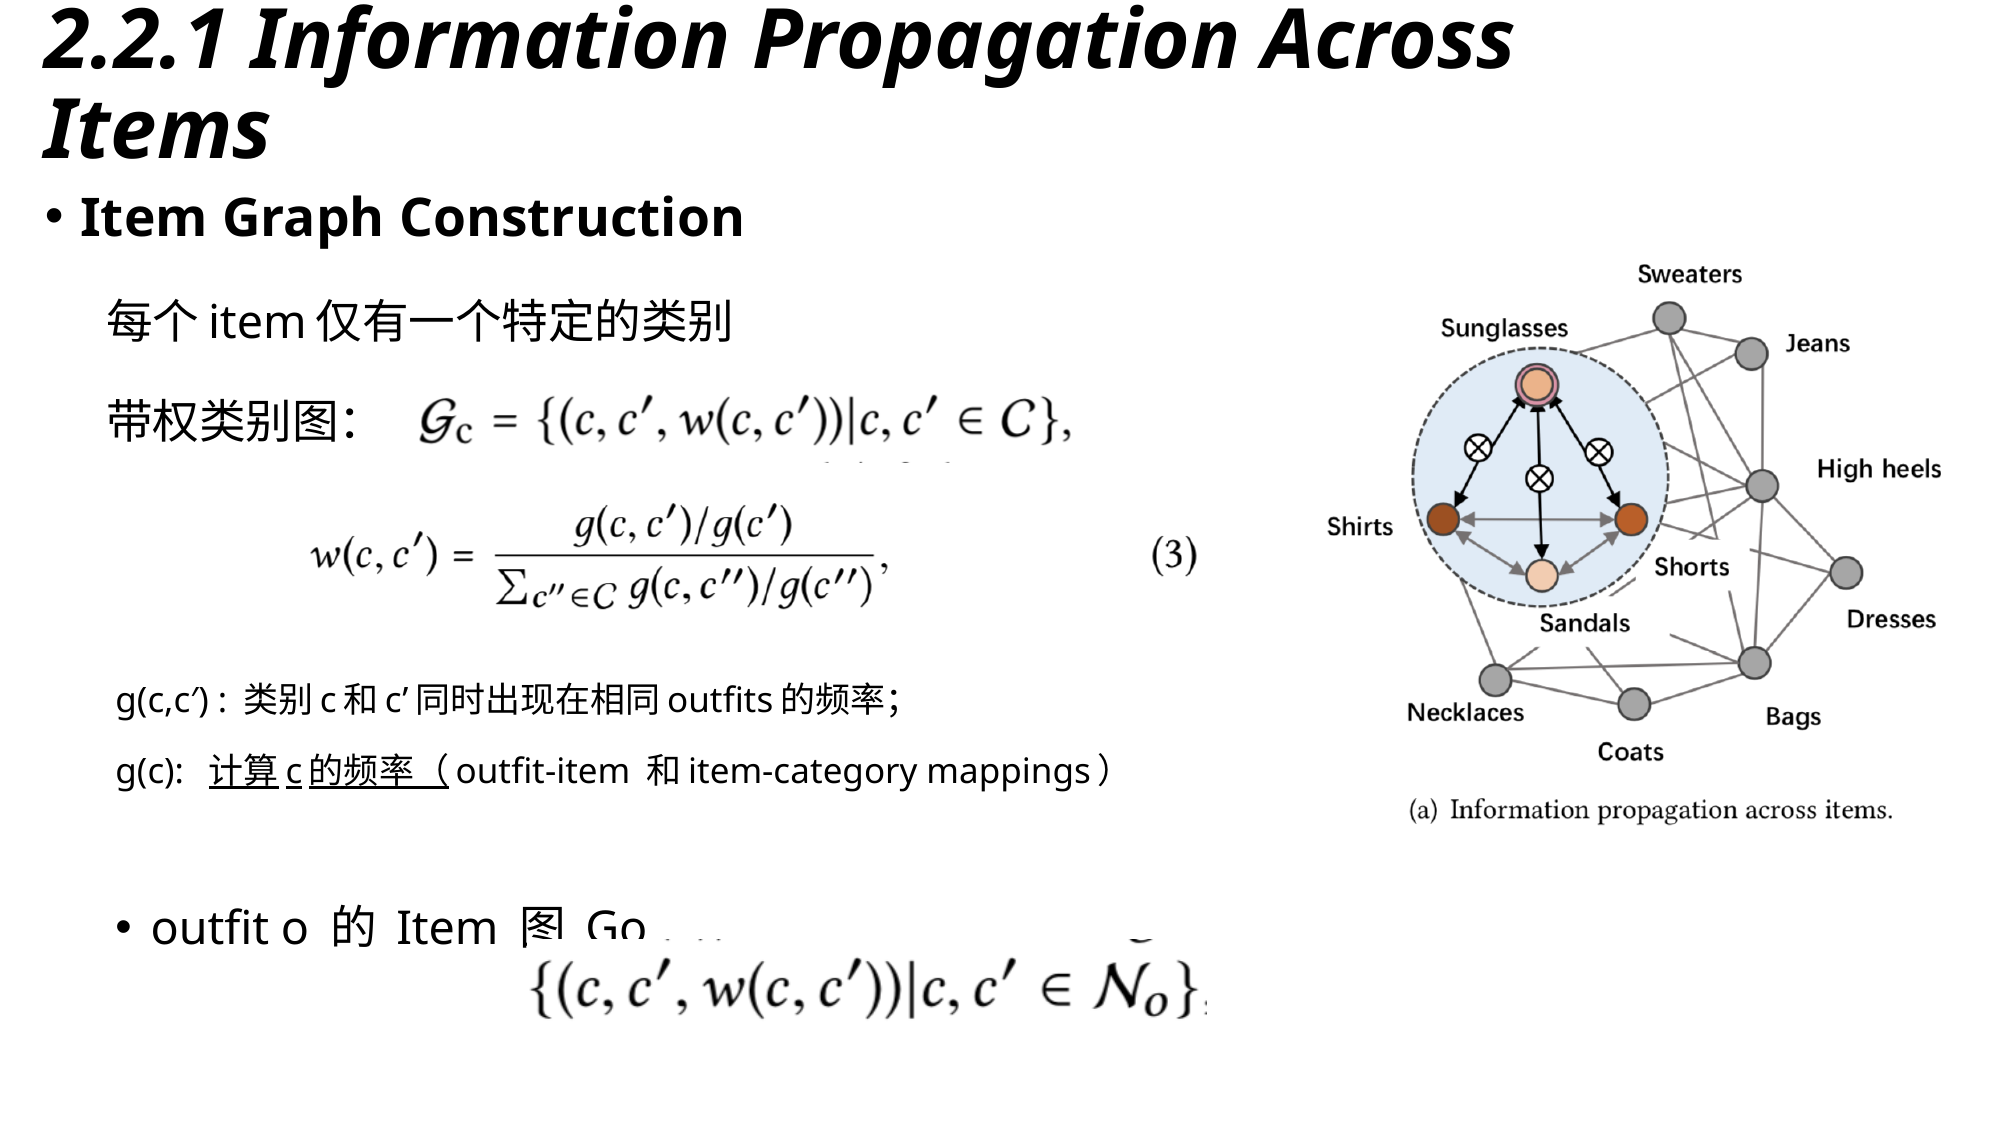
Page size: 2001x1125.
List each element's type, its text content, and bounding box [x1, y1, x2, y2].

list Item Graph Construction 每个item仅有一个特定的类别 带权类别图： g(c,c′) : 类别c和c’同时出现在相同outfits的频率； g(c): 计算c的频率（outfit-item 和item-category mappings） outfit o 的 Item 图 Go [29, 143, 1755, 971]
picture [1293, 240, 1969, 840]
picture [284, 479, 1207, 622]
picture [417, 382, 1074, 463]
picture [526, 939, 1207, 1037]
title 2.2.1 Information Propagation Across Items [29, 3, 1755, 143]
